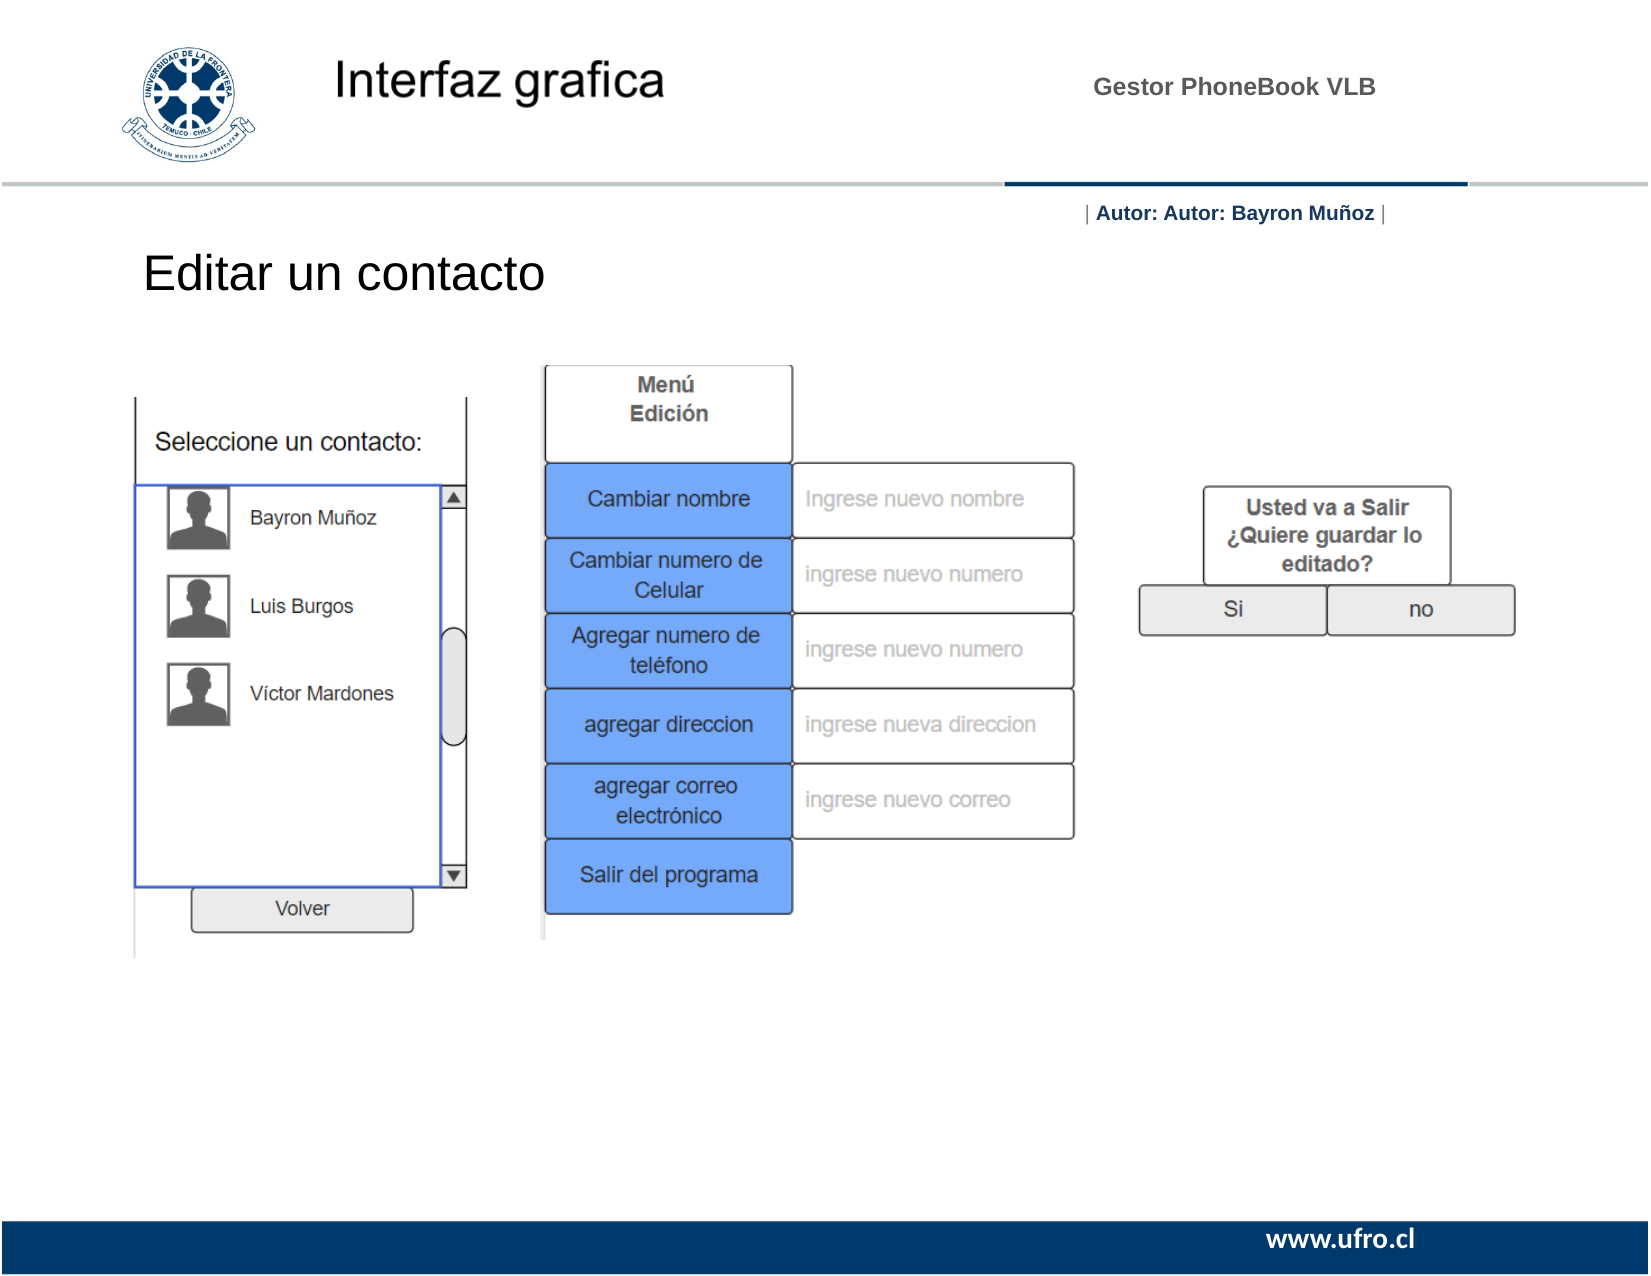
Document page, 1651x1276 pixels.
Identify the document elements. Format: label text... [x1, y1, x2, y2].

picture [2, 0, 1648, 1276]
text_box Gestor PhoneBook VLB [1024, 63, 1447, 109]
text_box | Autor: Autor: Bayron Muñoz | [1036, 192, 1435, 233]
text_box Editar un contacto [128, 232, 861, 308]
